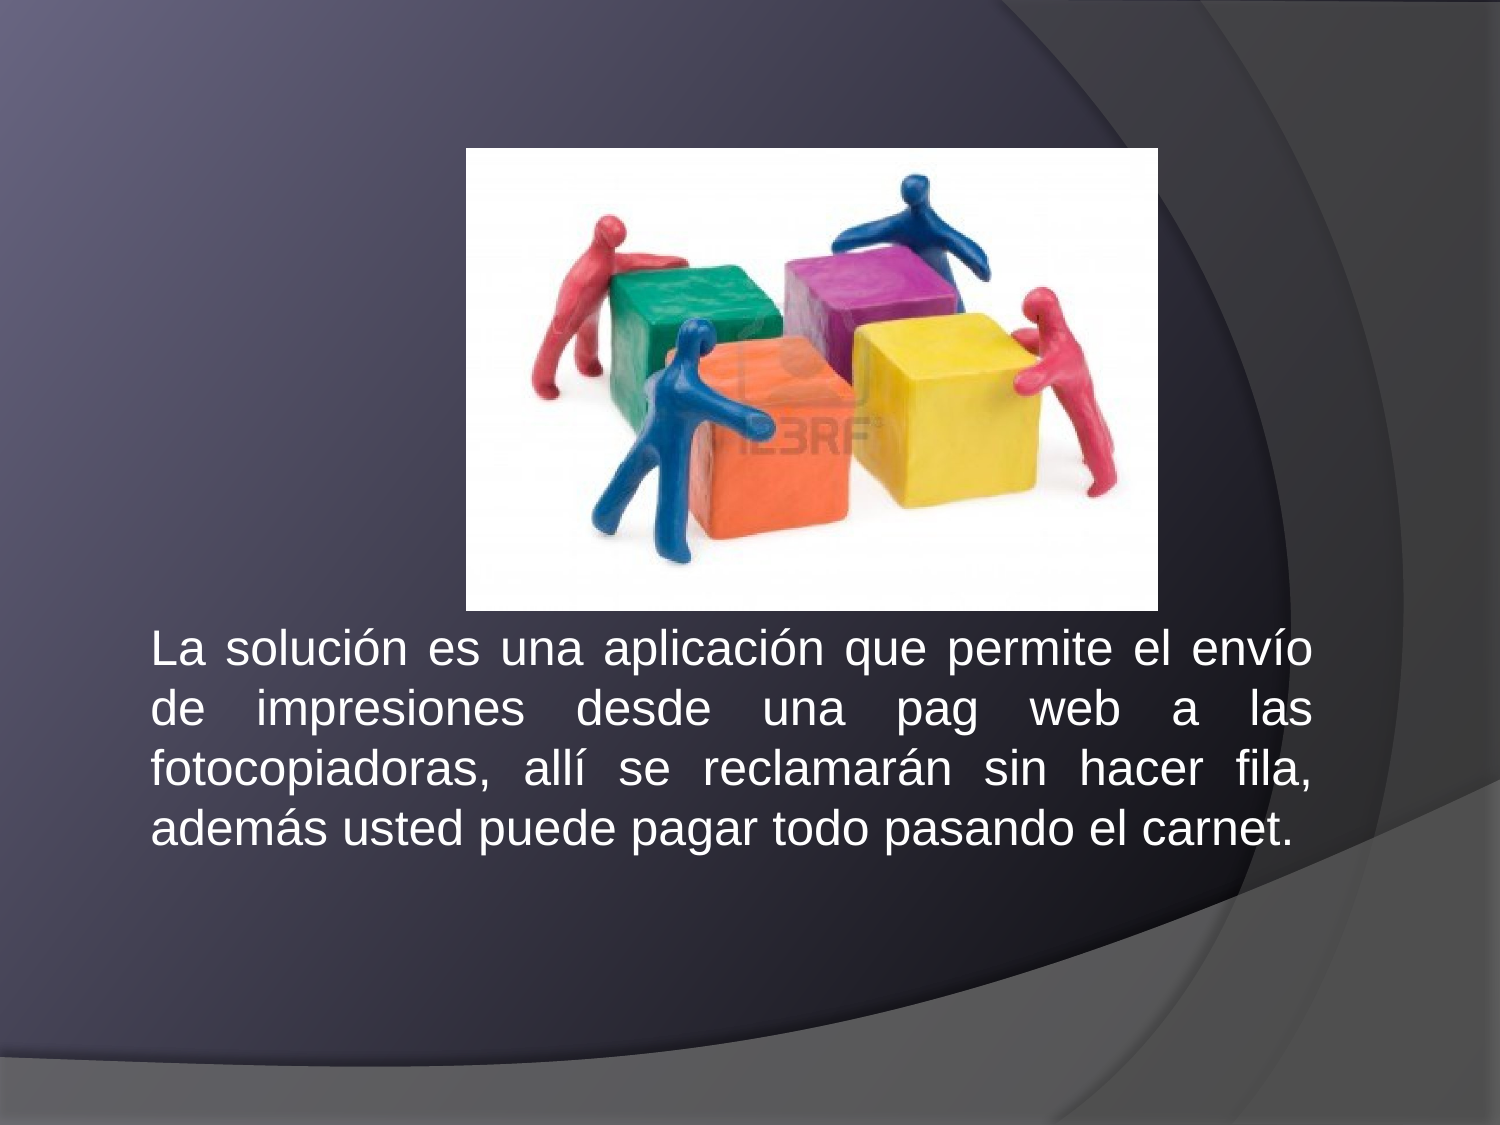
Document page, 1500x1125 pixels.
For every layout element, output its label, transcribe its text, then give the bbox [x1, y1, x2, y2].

picture [466, 148, 1158, 611]
text_box La solución es una aplicación que permite el envío de impresiones desde una pag web a las fotocopiadoras, allí se reclamarán sin hacer fila, además usted puede pagar todo pasando el carnet. [135, 607, 1329, 863]
